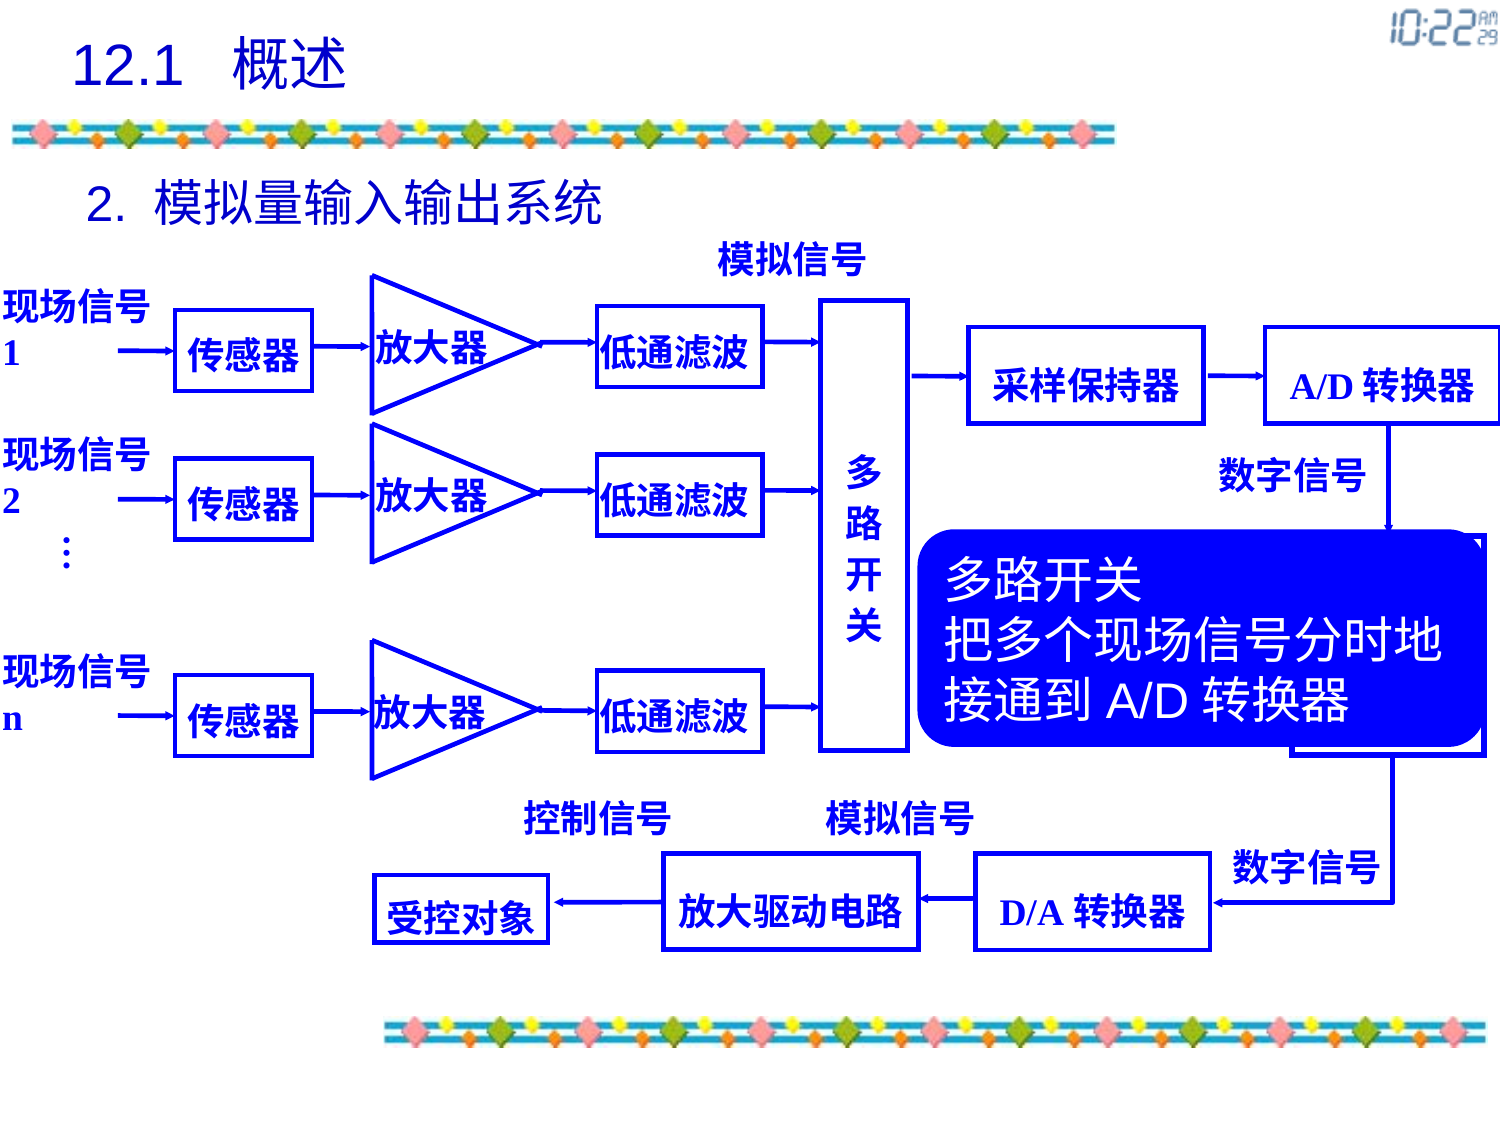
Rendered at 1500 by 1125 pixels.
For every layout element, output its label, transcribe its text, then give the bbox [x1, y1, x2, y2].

picture [1371, 0, 1500, 56]
picture [11, 119, 1117, 149]
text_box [0, 233, 1500, 951]
picture [383, 1016, 1488, 1048]
text_box 12.1 概述 [56, 33, 462, 104]
title 2. 模拟量输入输出系统 [70, 163, 1421, 232]
